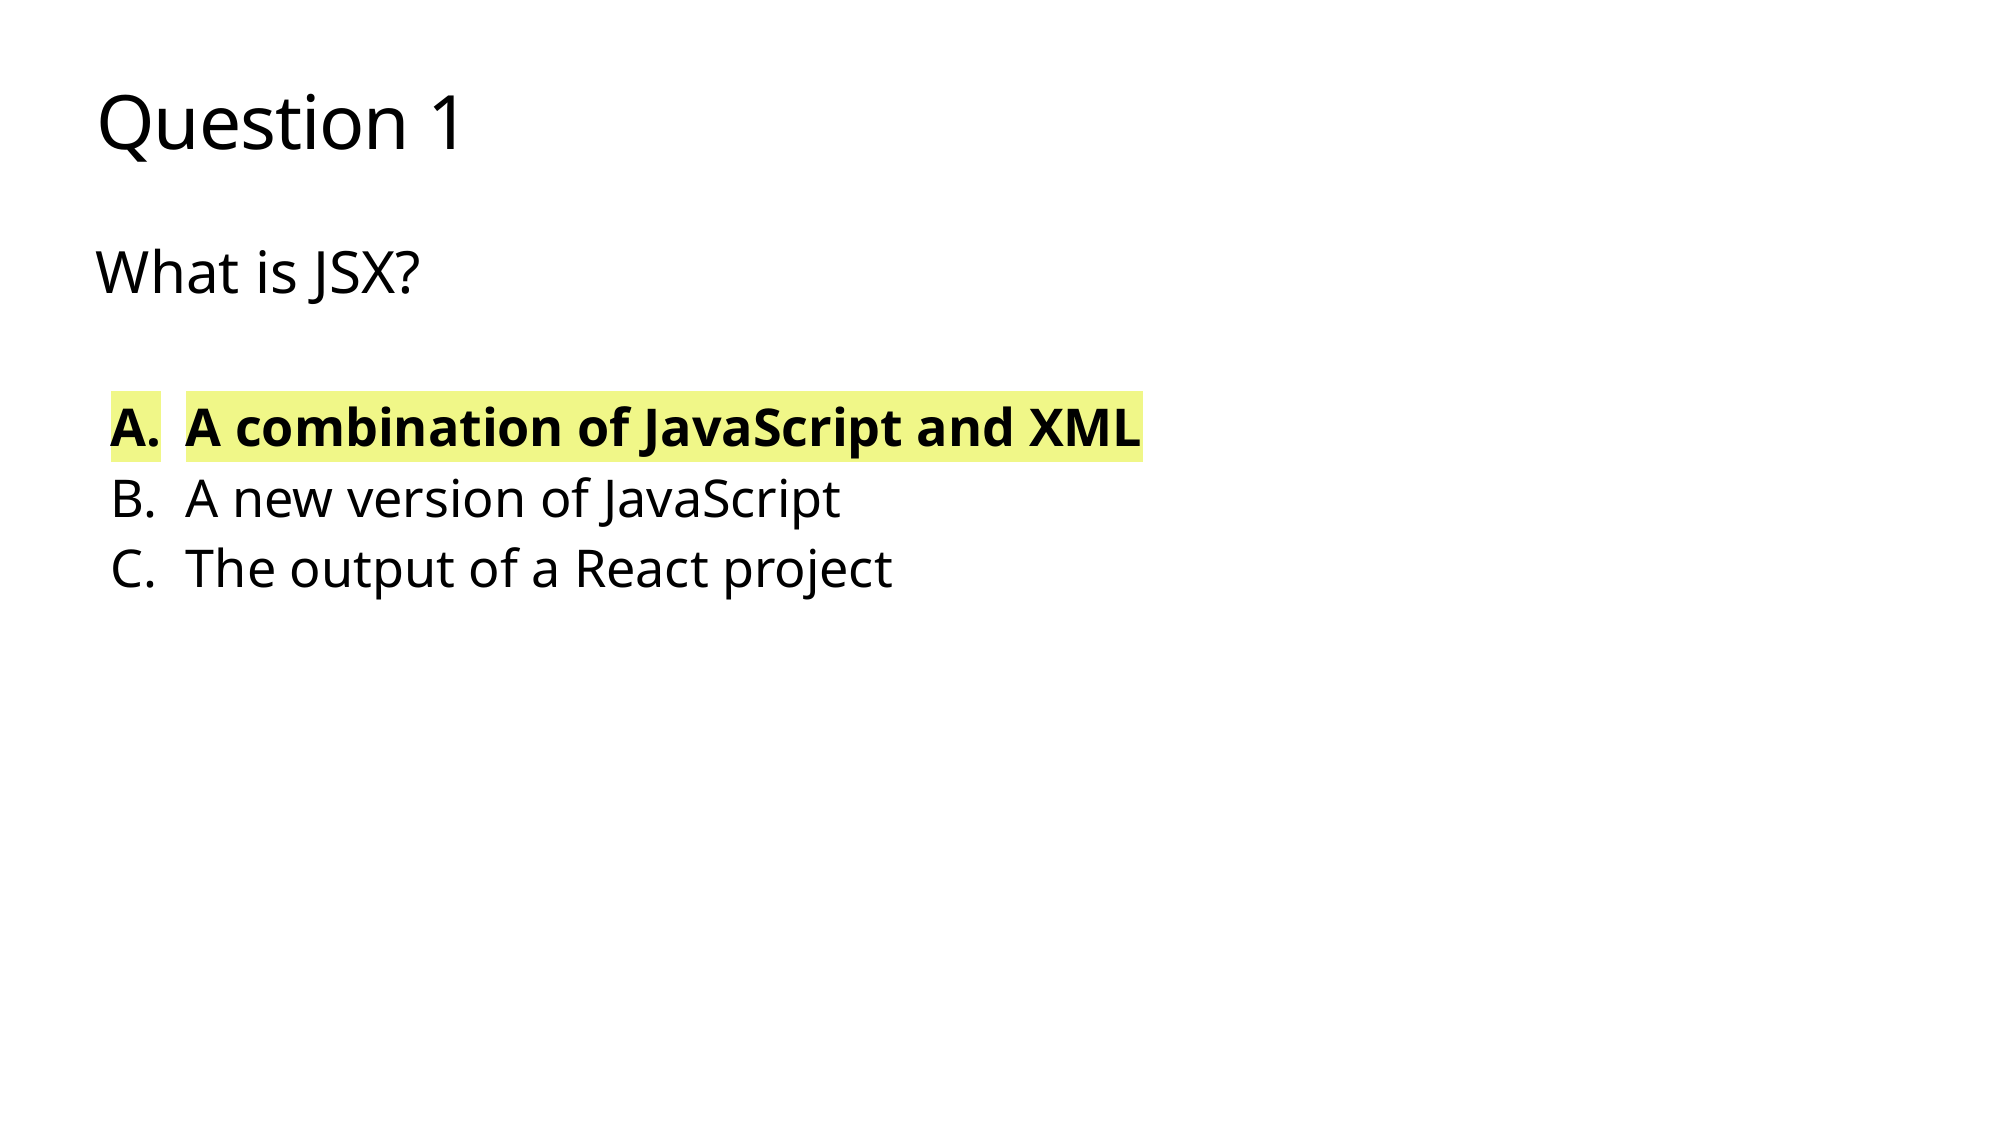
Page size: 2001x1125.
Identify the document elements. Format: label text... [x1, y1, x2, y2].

text_box A combination of JavaScript and XML A new version of JavaScript The output of a React project [95, 387, 1905, 1044]
title Question 1 [96, 75, 1904, 165]
list What is JSX? [95, 235, 1904, 306]
